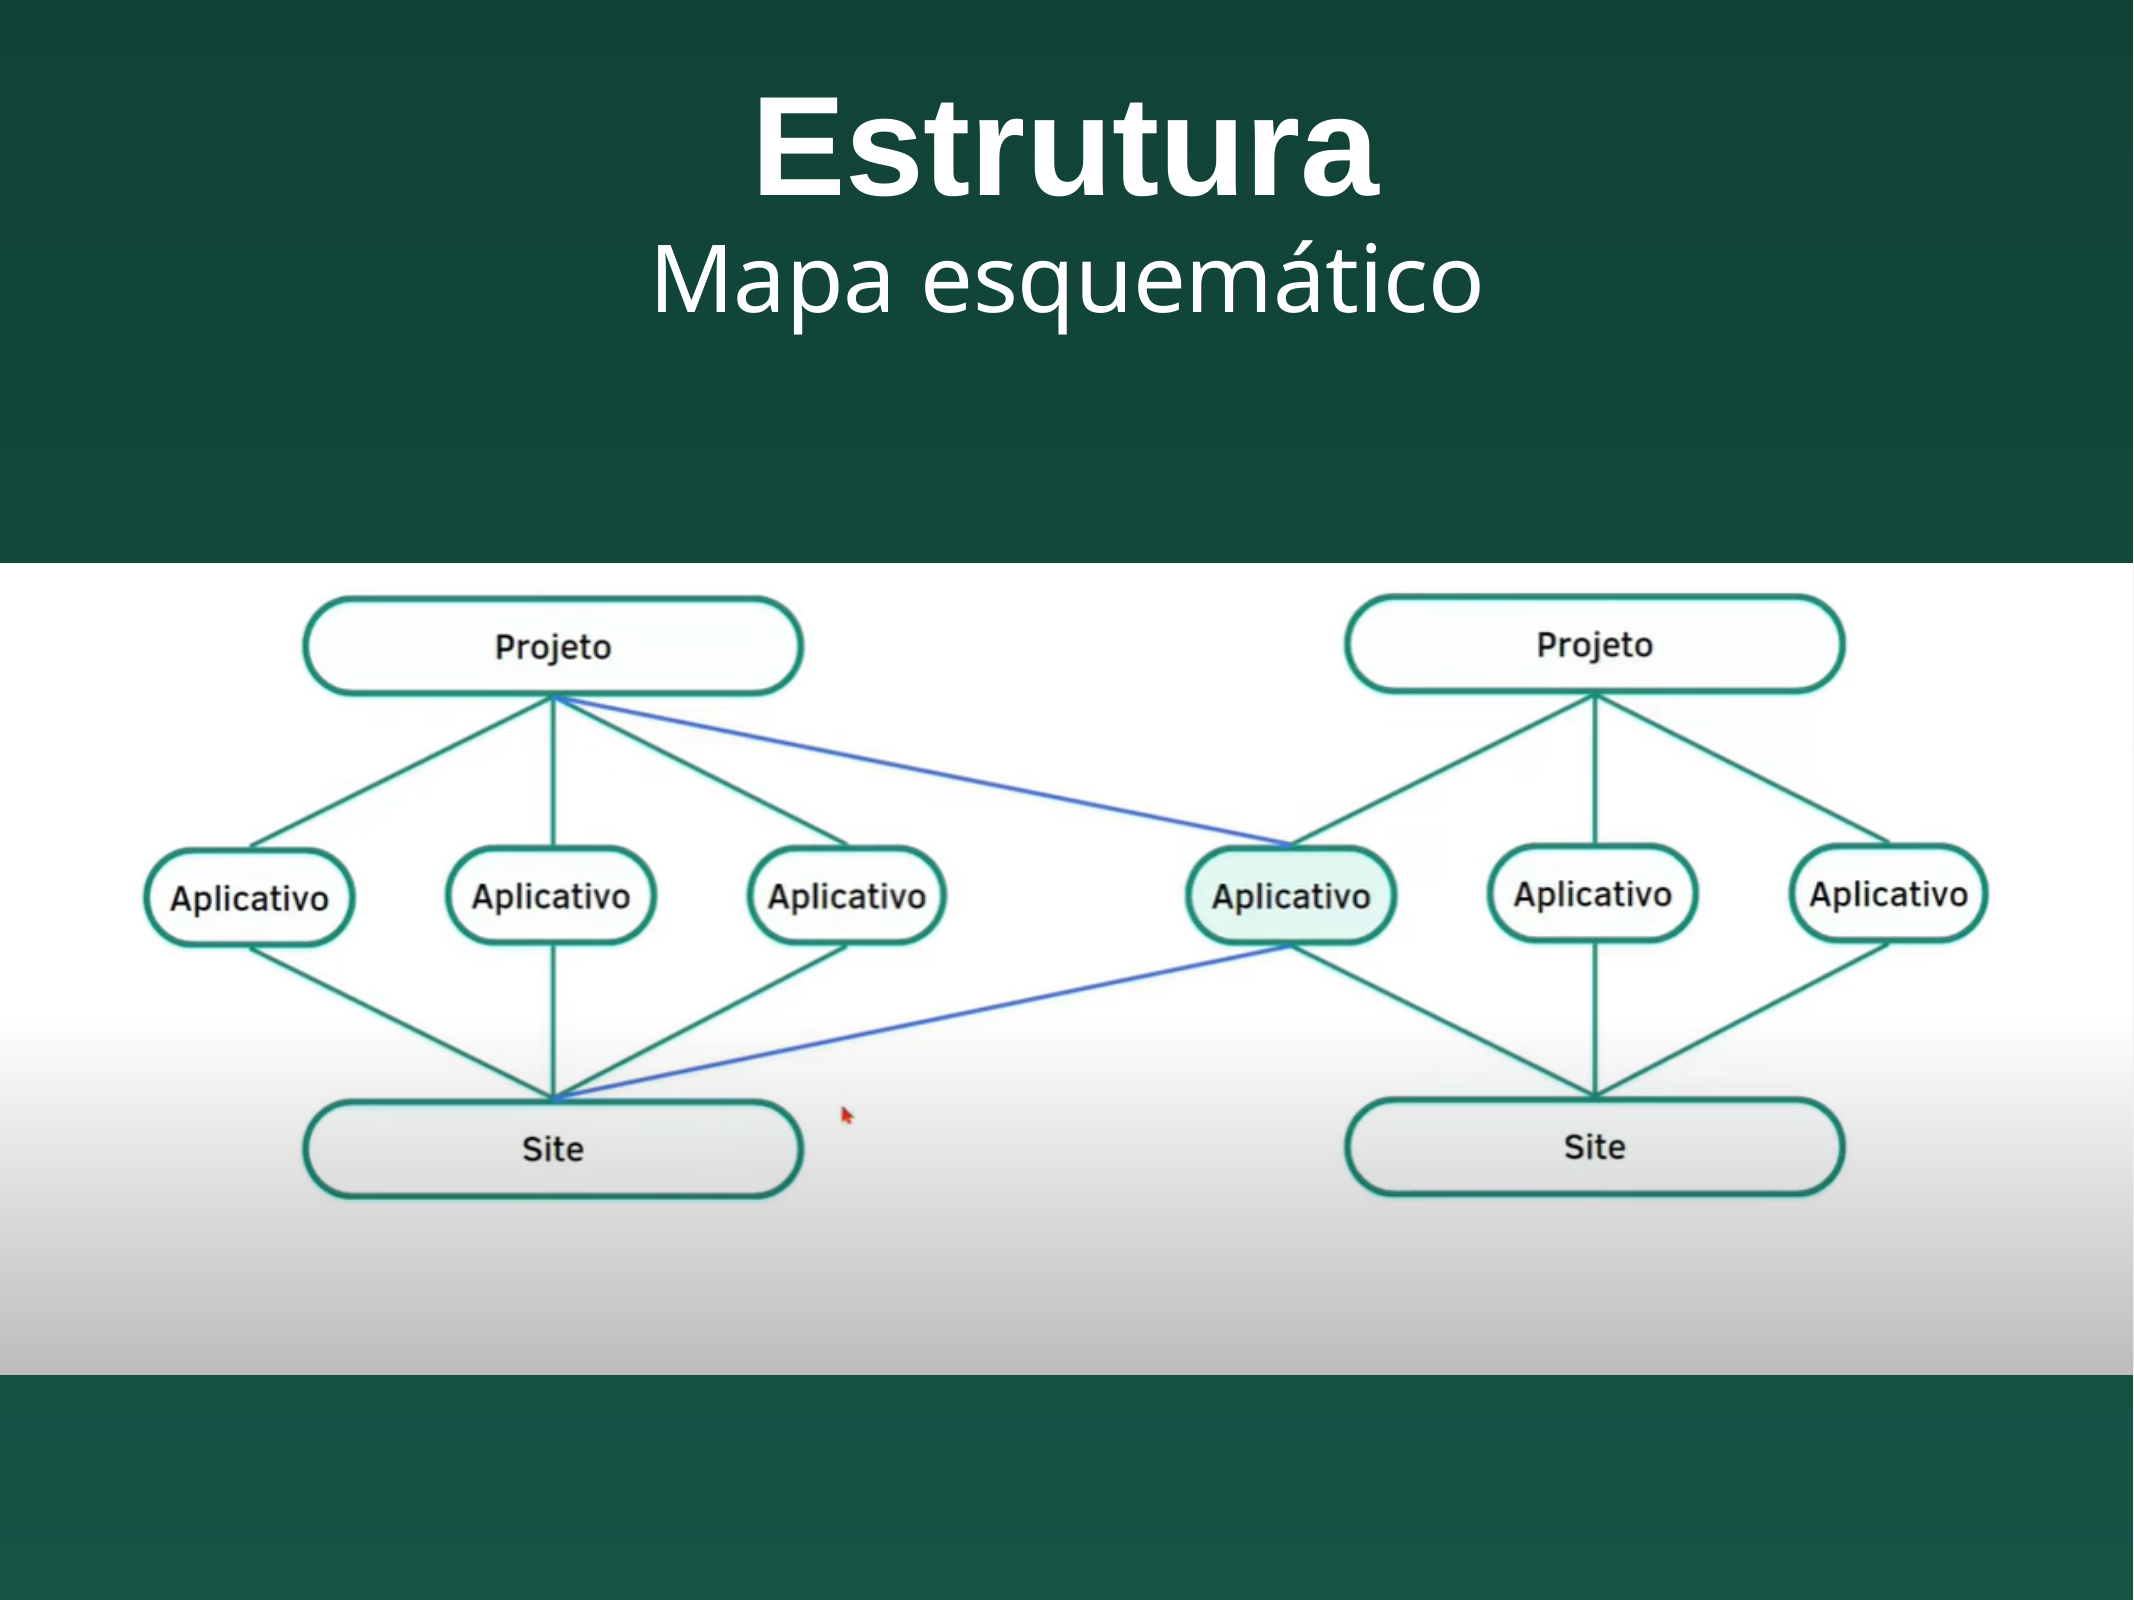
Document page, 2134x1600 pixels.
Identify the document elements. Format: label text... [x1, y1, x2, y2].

text_box Estrutura Mapa esquemático [477, 56, 1655, 332]
picture [0, 0, 2134, 1600]
